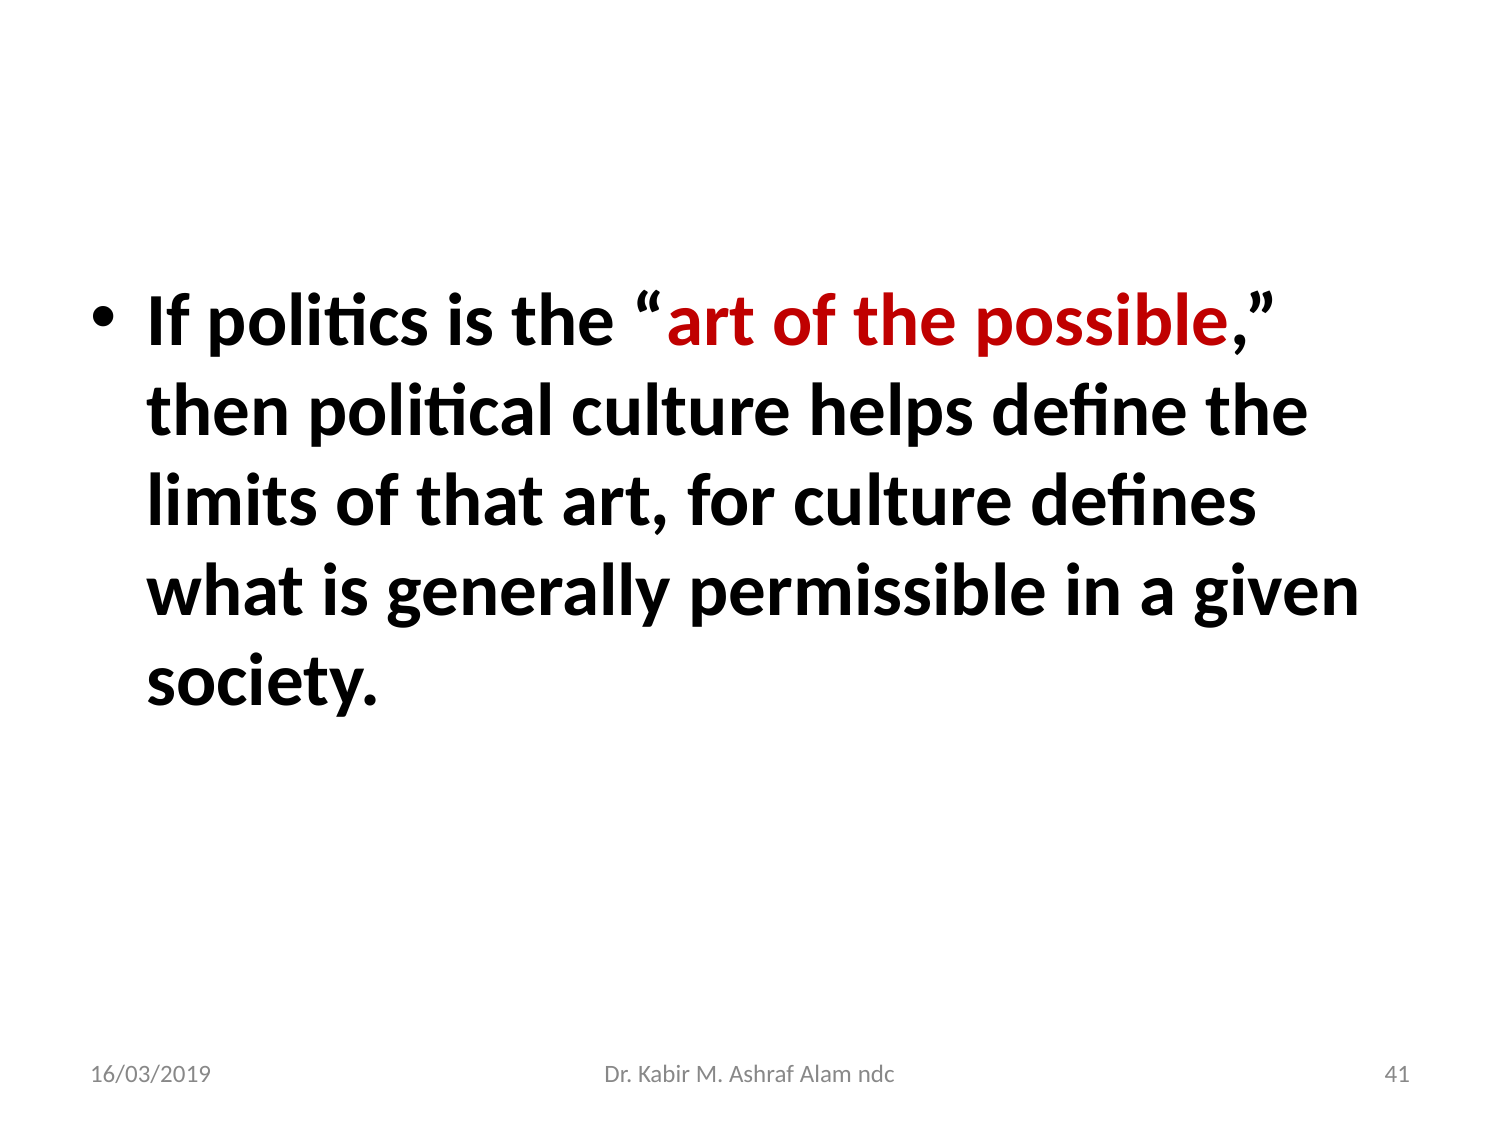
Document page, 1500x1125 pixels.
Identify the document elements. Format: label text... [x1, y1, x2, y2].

list If politics is the “art of the possible,” then political culture helps define the limits of that art, for culture defines what is generally permissible in a given society. [75, 262, 1425, 1005]
slide_number ‹#› [1074, 1042, 1425, 1103]
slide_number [75, 1042, 425, 1103]
footer Dr. Kabir M. Ashraf Alam ndc [512, 1042, 988, 1103]
